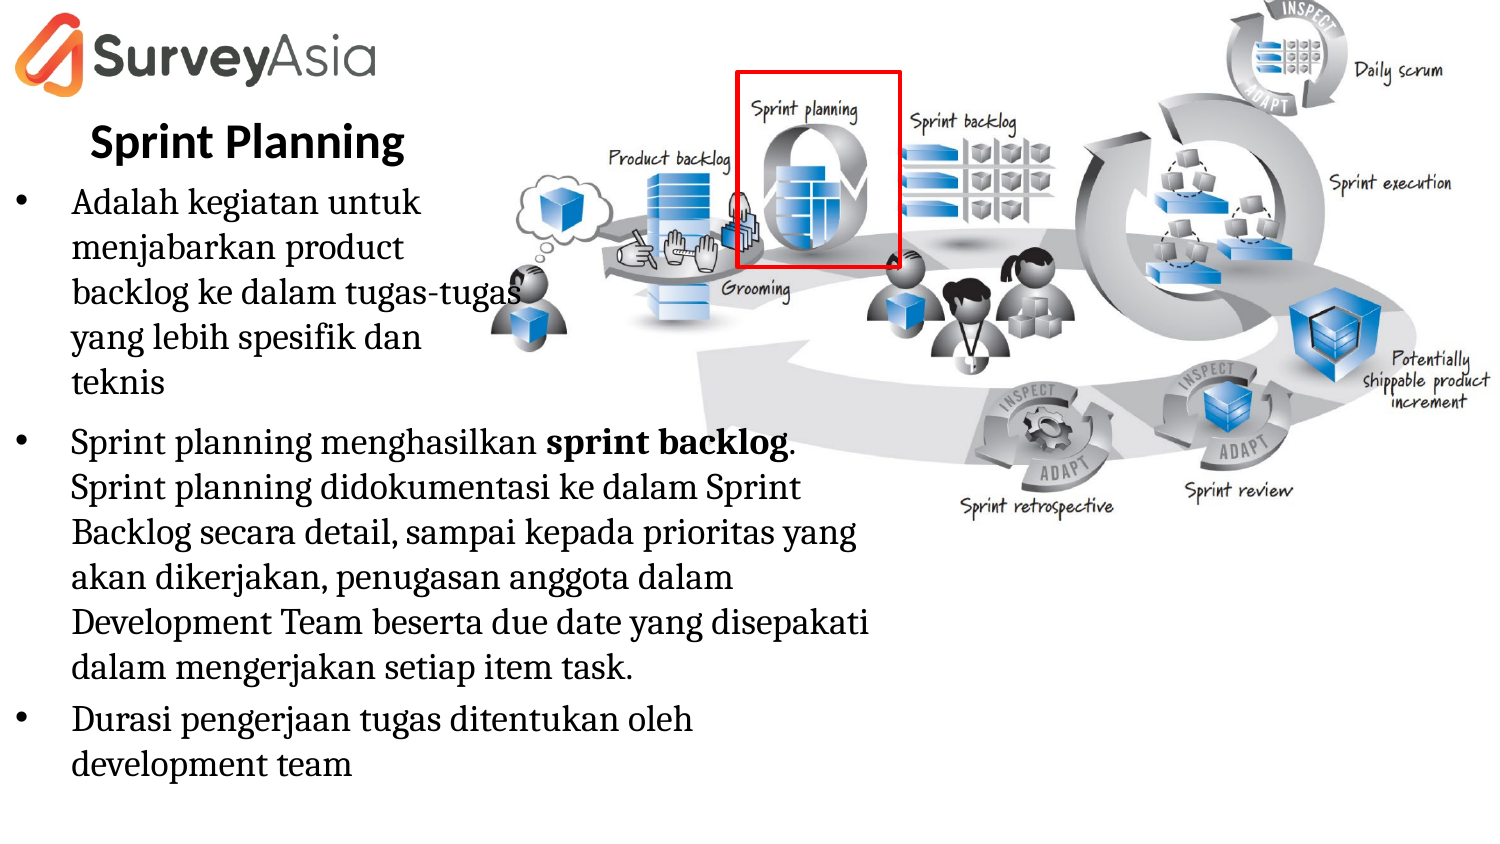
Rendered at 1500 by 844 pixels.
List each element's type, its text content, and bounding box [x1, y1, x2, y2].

picture [14, 11, 376, 98]
text_box Adalah kegiatan untuk menjabarkan product backlog ke dalam tugas-tugas yang lebih spesifik dan teknis [0, 169, 476, 409]
title Sprint Planning [75, 68, 476, 169]
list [481, 0, 1500, 535]
text_box Sprint planning menghasilkan sprint backlog. Sprint planning didokumentasi ke dalam Sprint Backlog secara detail, sampai kepada prioritas yang akan dikerjakan, penugasan anggota dalam Development Team beserta due date yang disepakati dalam mengerjakan setiap item task. Durasi pengerjaan tugas ditentukan oleh development team [0, 409, 900, 844]
